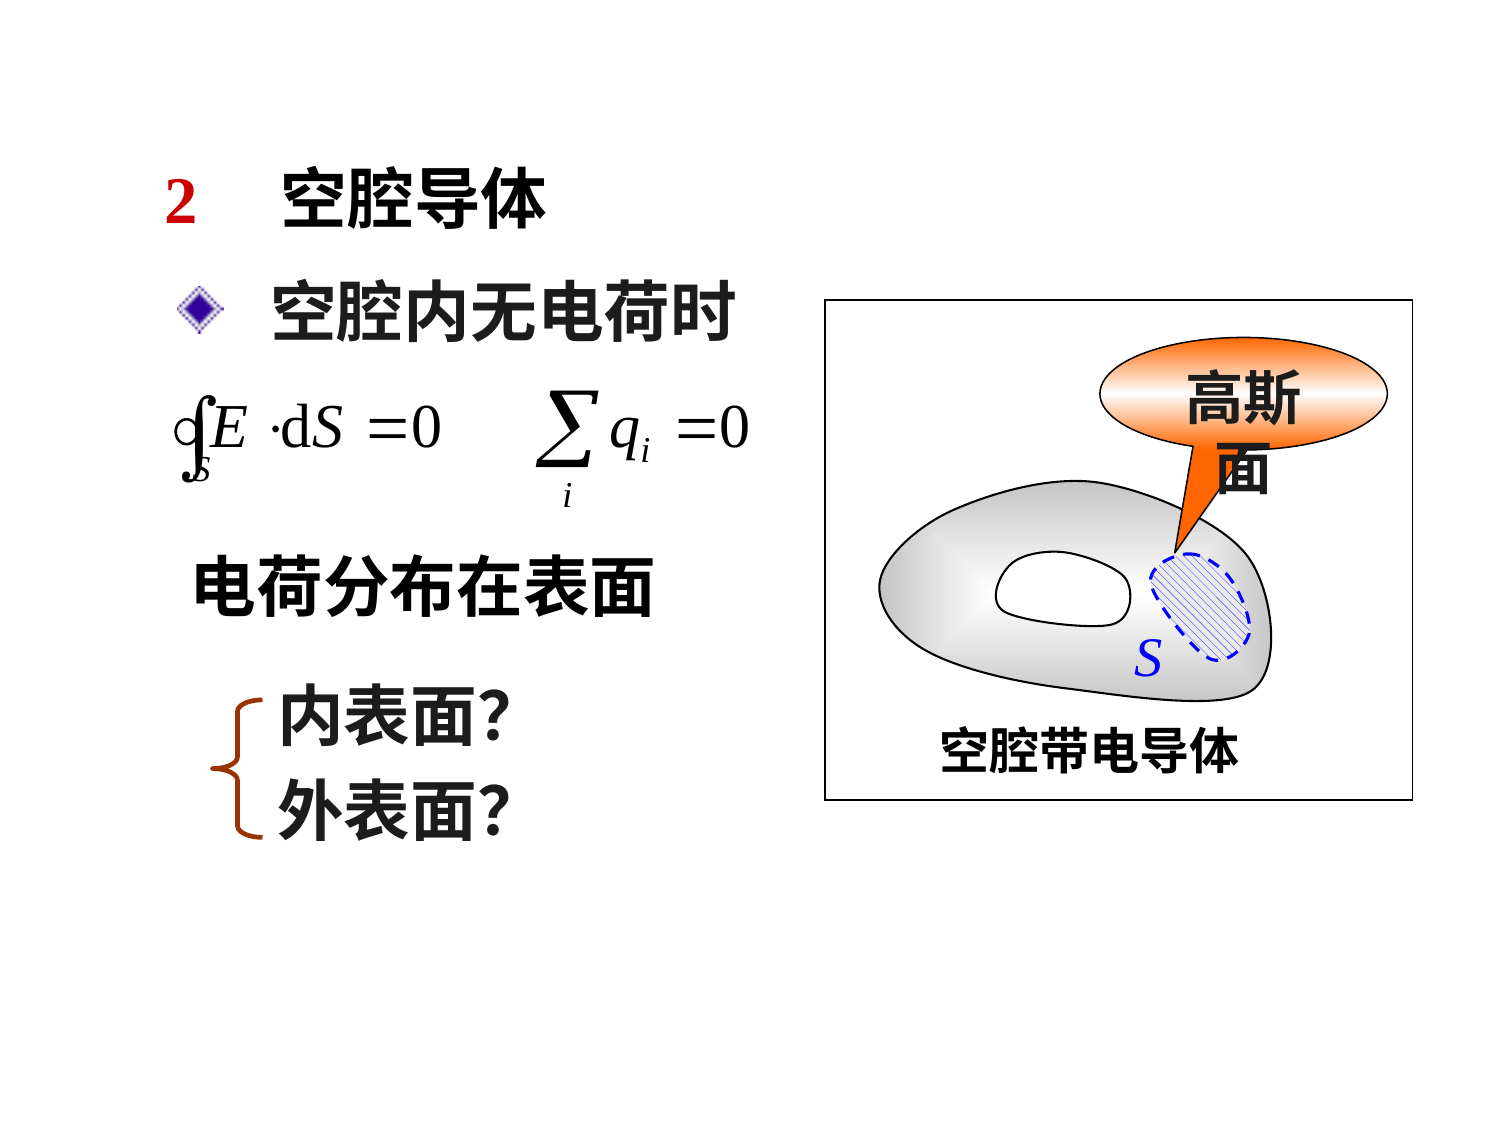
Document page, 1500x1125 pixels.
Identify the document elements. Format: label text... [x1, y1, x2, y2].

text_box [1099, 337, 1388, 688]
text_box 电荷分布在表面 [174, 537, 700, 633]
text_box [212, 649, 613, 857]
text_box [162, 374, 763, 521]
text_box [824, 299, 1413, 800]
picture [177, 286, 224, 334]
text_box 2 空腔导体 [150, 149, 725, 245]
text_box 空腔内无电荷时 [162, 262, 763, 358]
